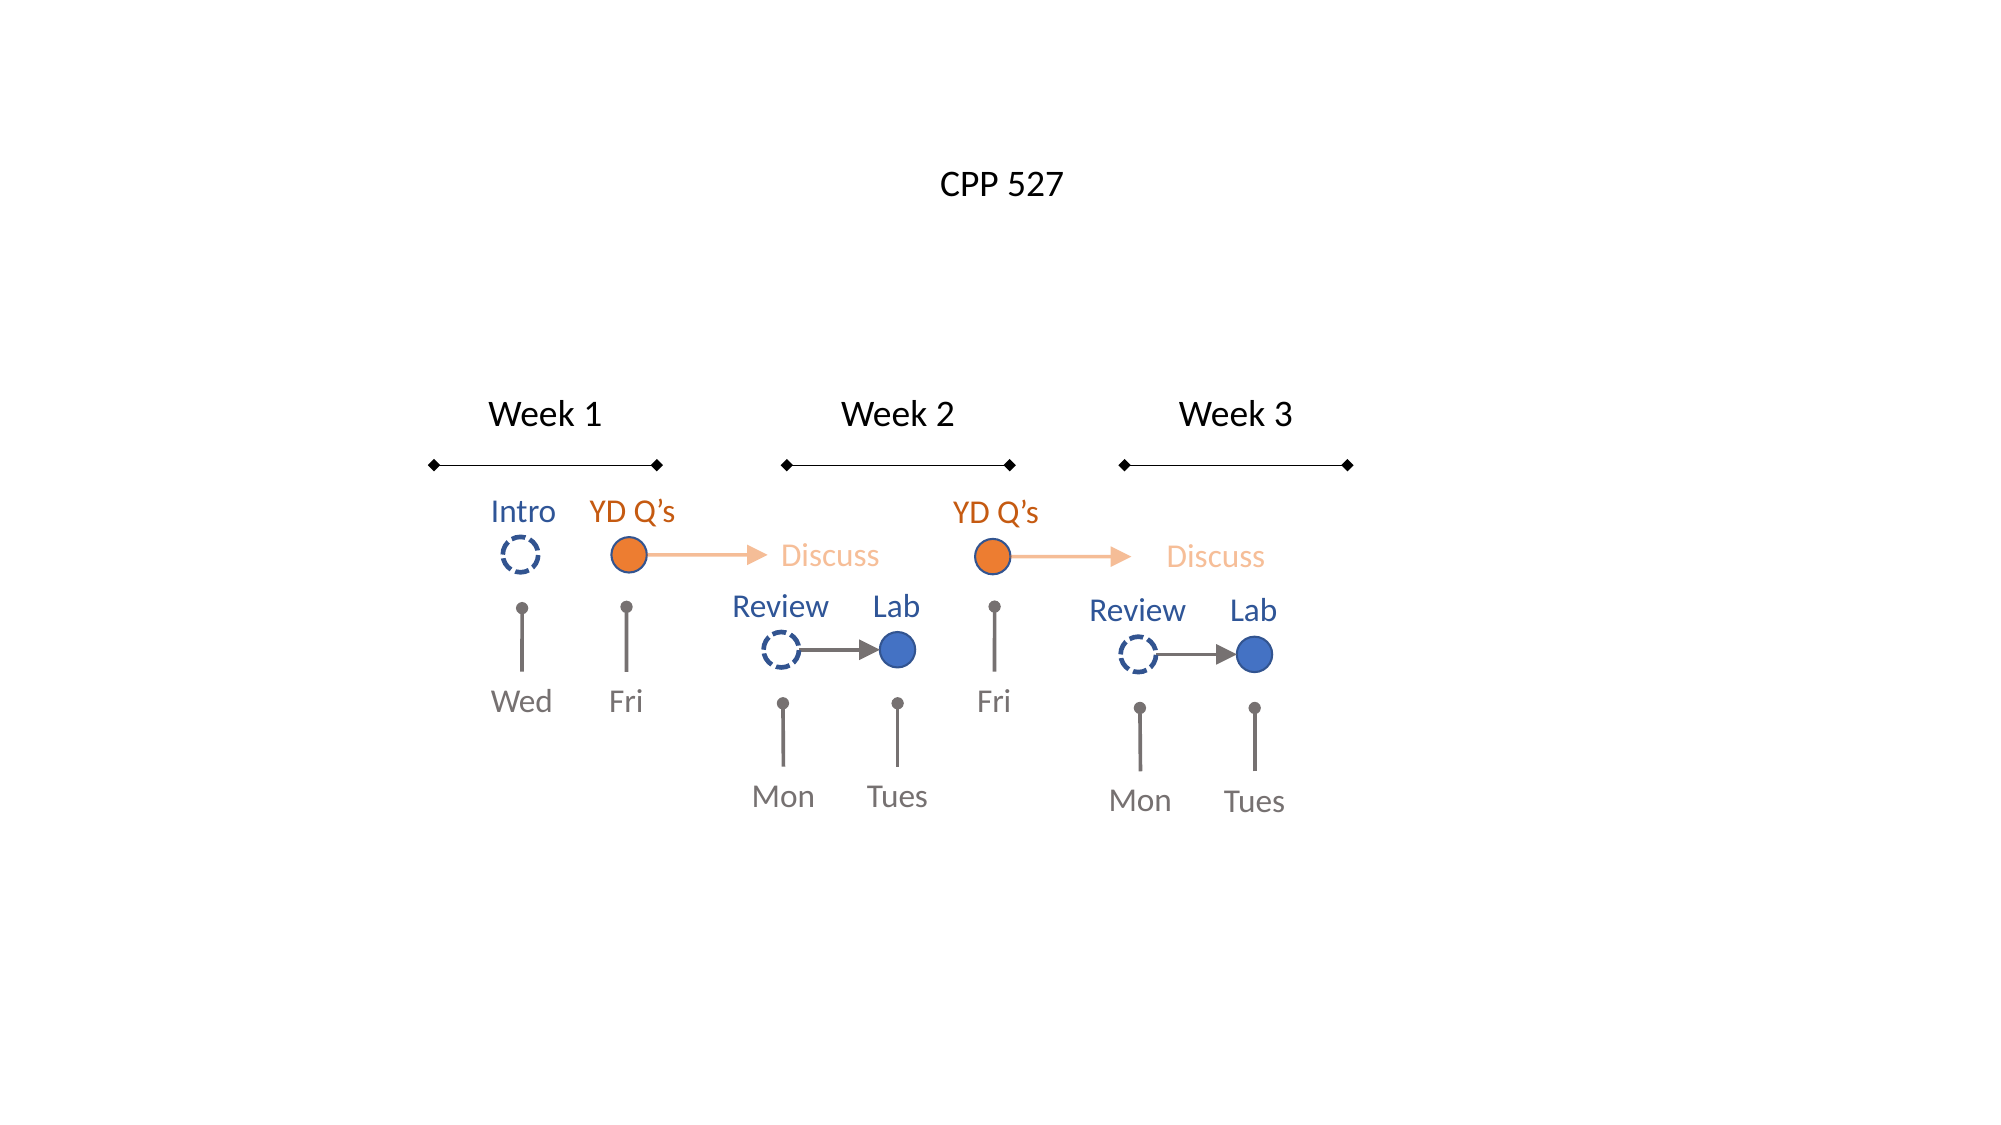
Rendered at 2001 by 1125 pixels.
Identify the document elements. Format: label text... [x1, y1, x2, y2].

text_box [433, 381, 1348, 827]
text_box CPP 527 [925, 151, 1080, 212]
